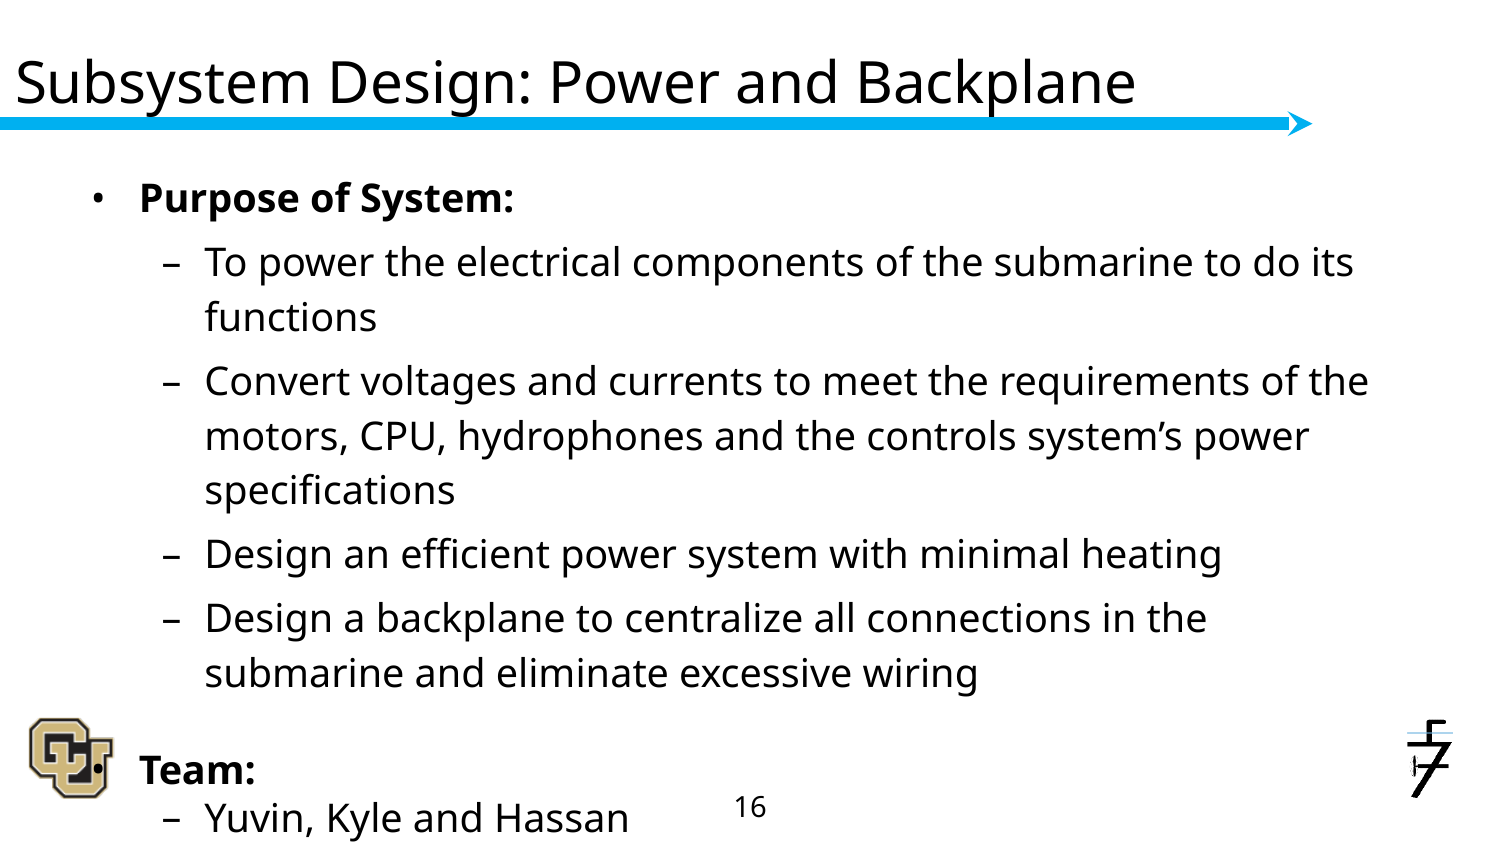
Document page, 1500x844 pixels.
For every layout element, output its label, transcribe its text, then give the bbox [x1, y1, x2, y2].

title Subsystem Design: Power and Backplane [0, 9, 1350, 151]
list Purpose of System: To power the electrical components of the submarine to do its functions Convert voltages and currents to meet the requirements of the motors, CPU, hydrophones and the controls system’s power specifications Design an efficient power system with minimal heating Design a backplane to centralize all connections in the submarine and eliminate excessive wiring Team: Yuvin, Kyle and Hassan [67, 158, 1418, 710]
picture [24, 713, 119, 806]
slide_number ‹#› [575, 780, 925, 840]
picture [1387, 717, 1463, 802]
